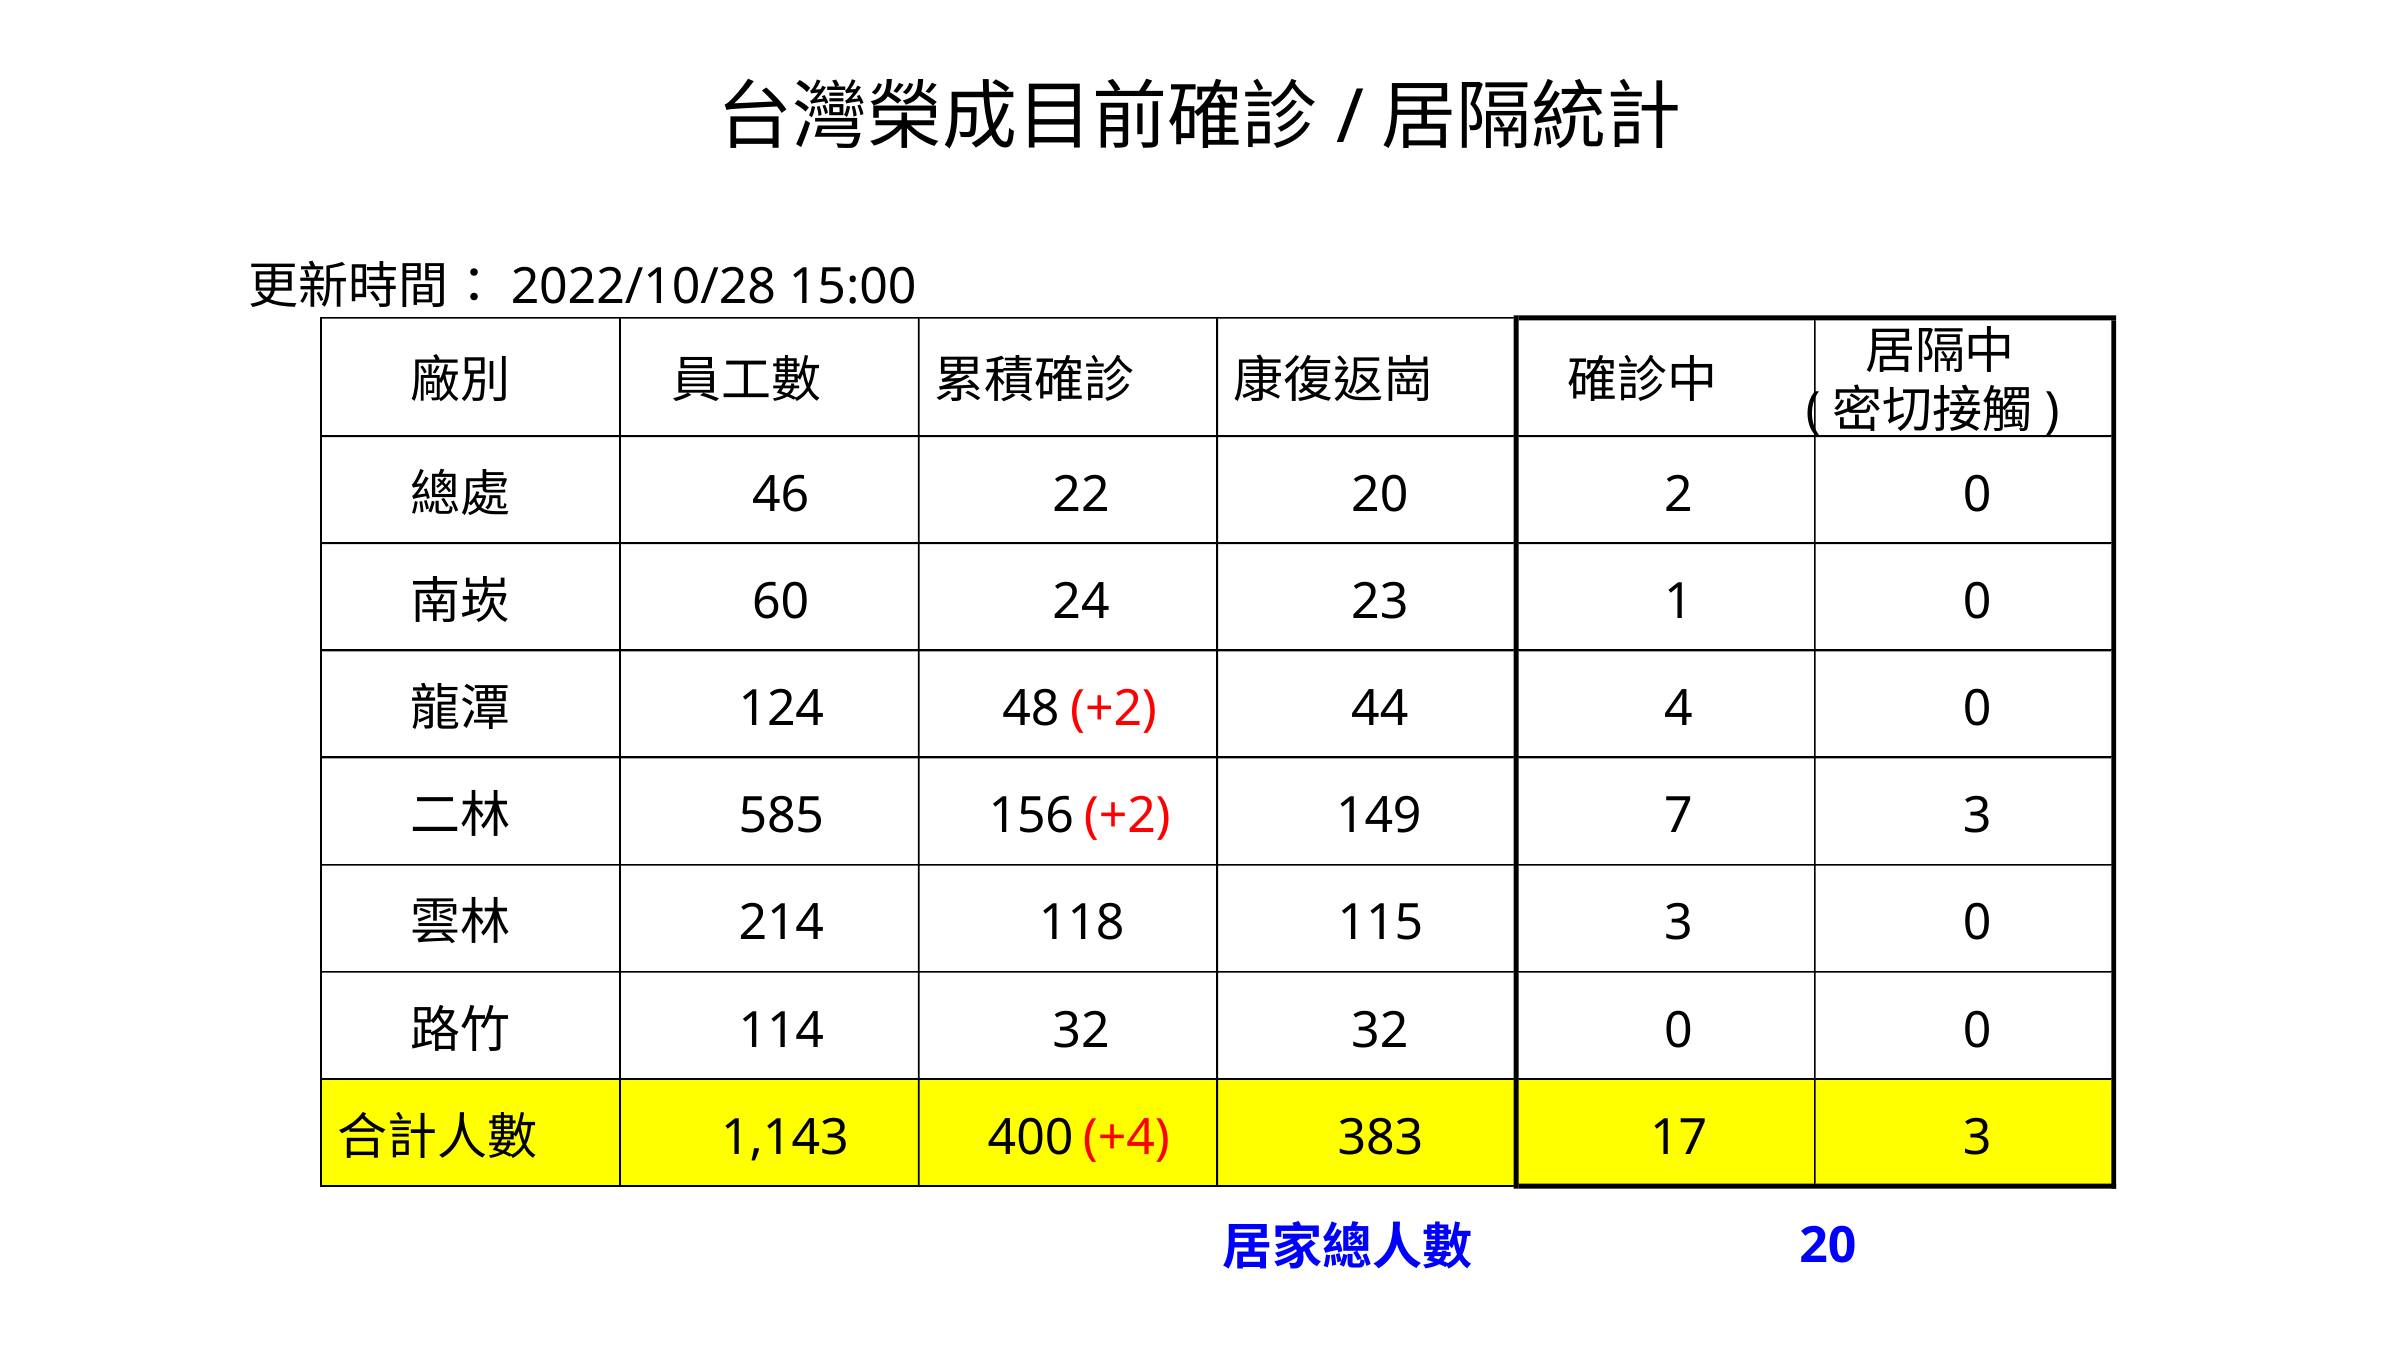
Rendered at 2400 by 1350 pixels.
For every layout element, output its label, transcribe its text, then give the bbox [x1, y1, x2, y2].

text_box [320, 247, 1517, 933]
text_box 台灣榮成目前確診/居隔統計 [703, 59, 1697, 165]
